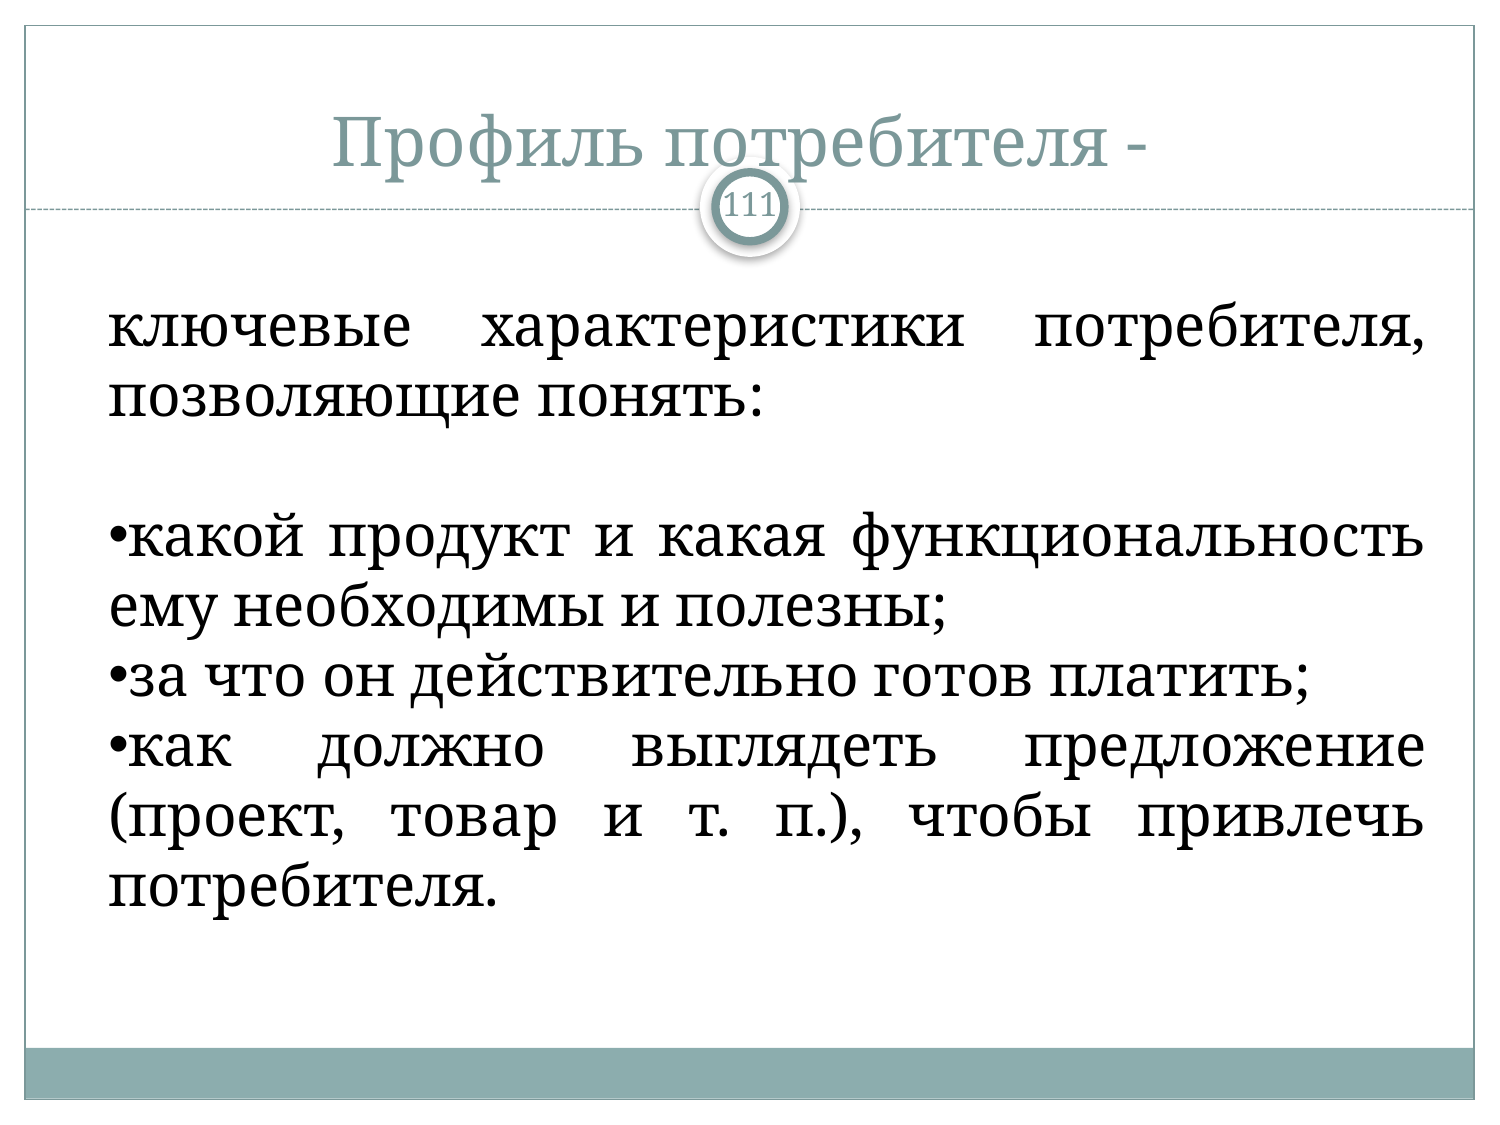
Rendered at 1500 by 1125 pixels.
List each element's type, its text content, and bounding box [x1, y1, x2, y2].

title Профиль потребителя - [49, 37, 1450, 188]
text_box ключевые характеристики потребителя, позволяющие понять: какой продукт и какая функциональность ему необходимы и полезны; за что он действительно готов платить; как должно выглядеть предложение (проект, товар и т. п.), чтобы привлечь потребителя. [93, 281, 1442, 926]
slide_number 111 [712, 169, 788, 243]
